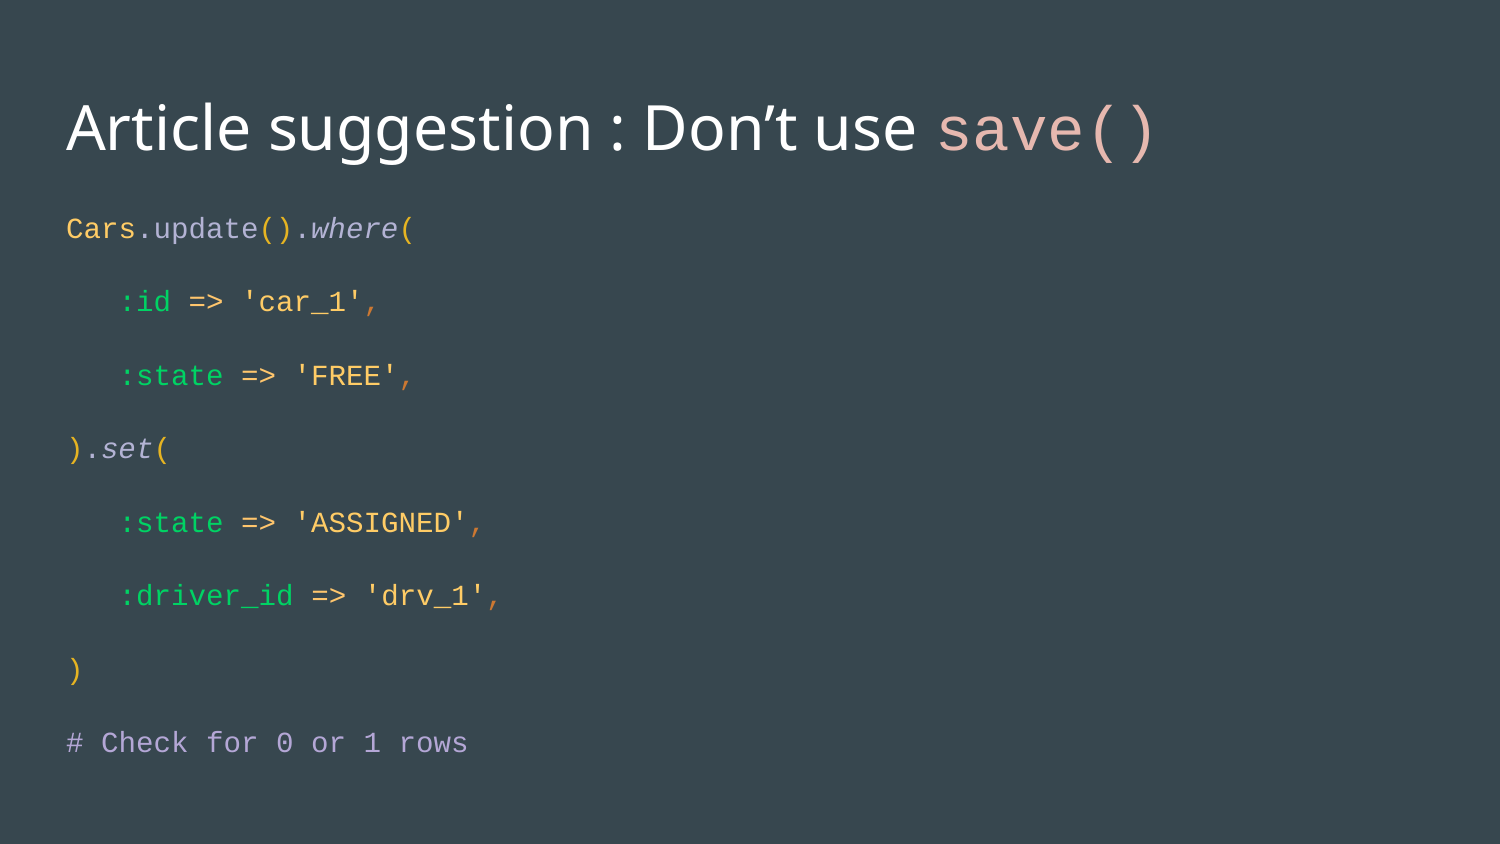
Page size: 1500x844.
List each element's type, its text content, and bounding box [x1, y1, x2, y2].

title Article suggestion : Don’t use save() [51, 72, 1449, 167]
list Cars.update().where( :id => 'car_1', :state => 'FREE', ).set( :state => 'ASSIGNED', :driver_id => 'drv_1', ) # Check for 0 or 1 rows [51, 189, 1449, 750]
